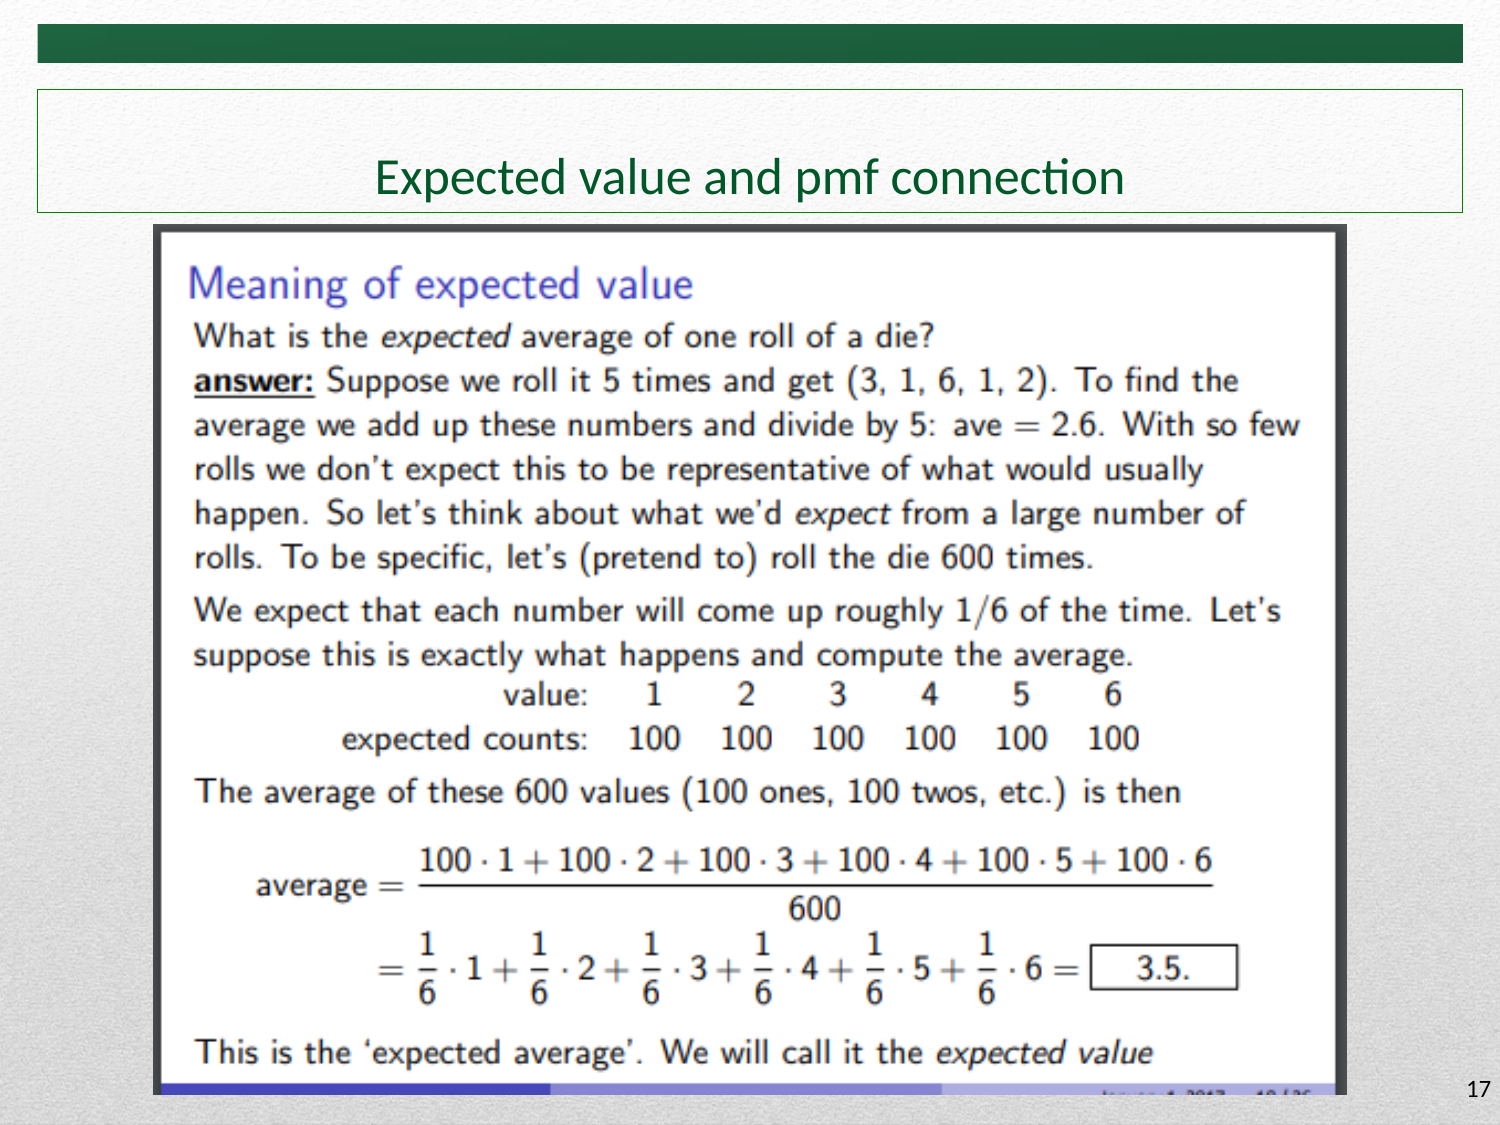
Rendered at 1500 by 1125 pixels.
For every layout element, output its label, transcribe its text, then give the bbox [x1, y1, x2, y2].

picture [152, 223, 1348, 1096]
title Expected value and pmf connection [37, 89, 1463, 213]
slide_number 17 [1381, 1065, 1500, 1125]
picture [37, 24, 1463, 63]
